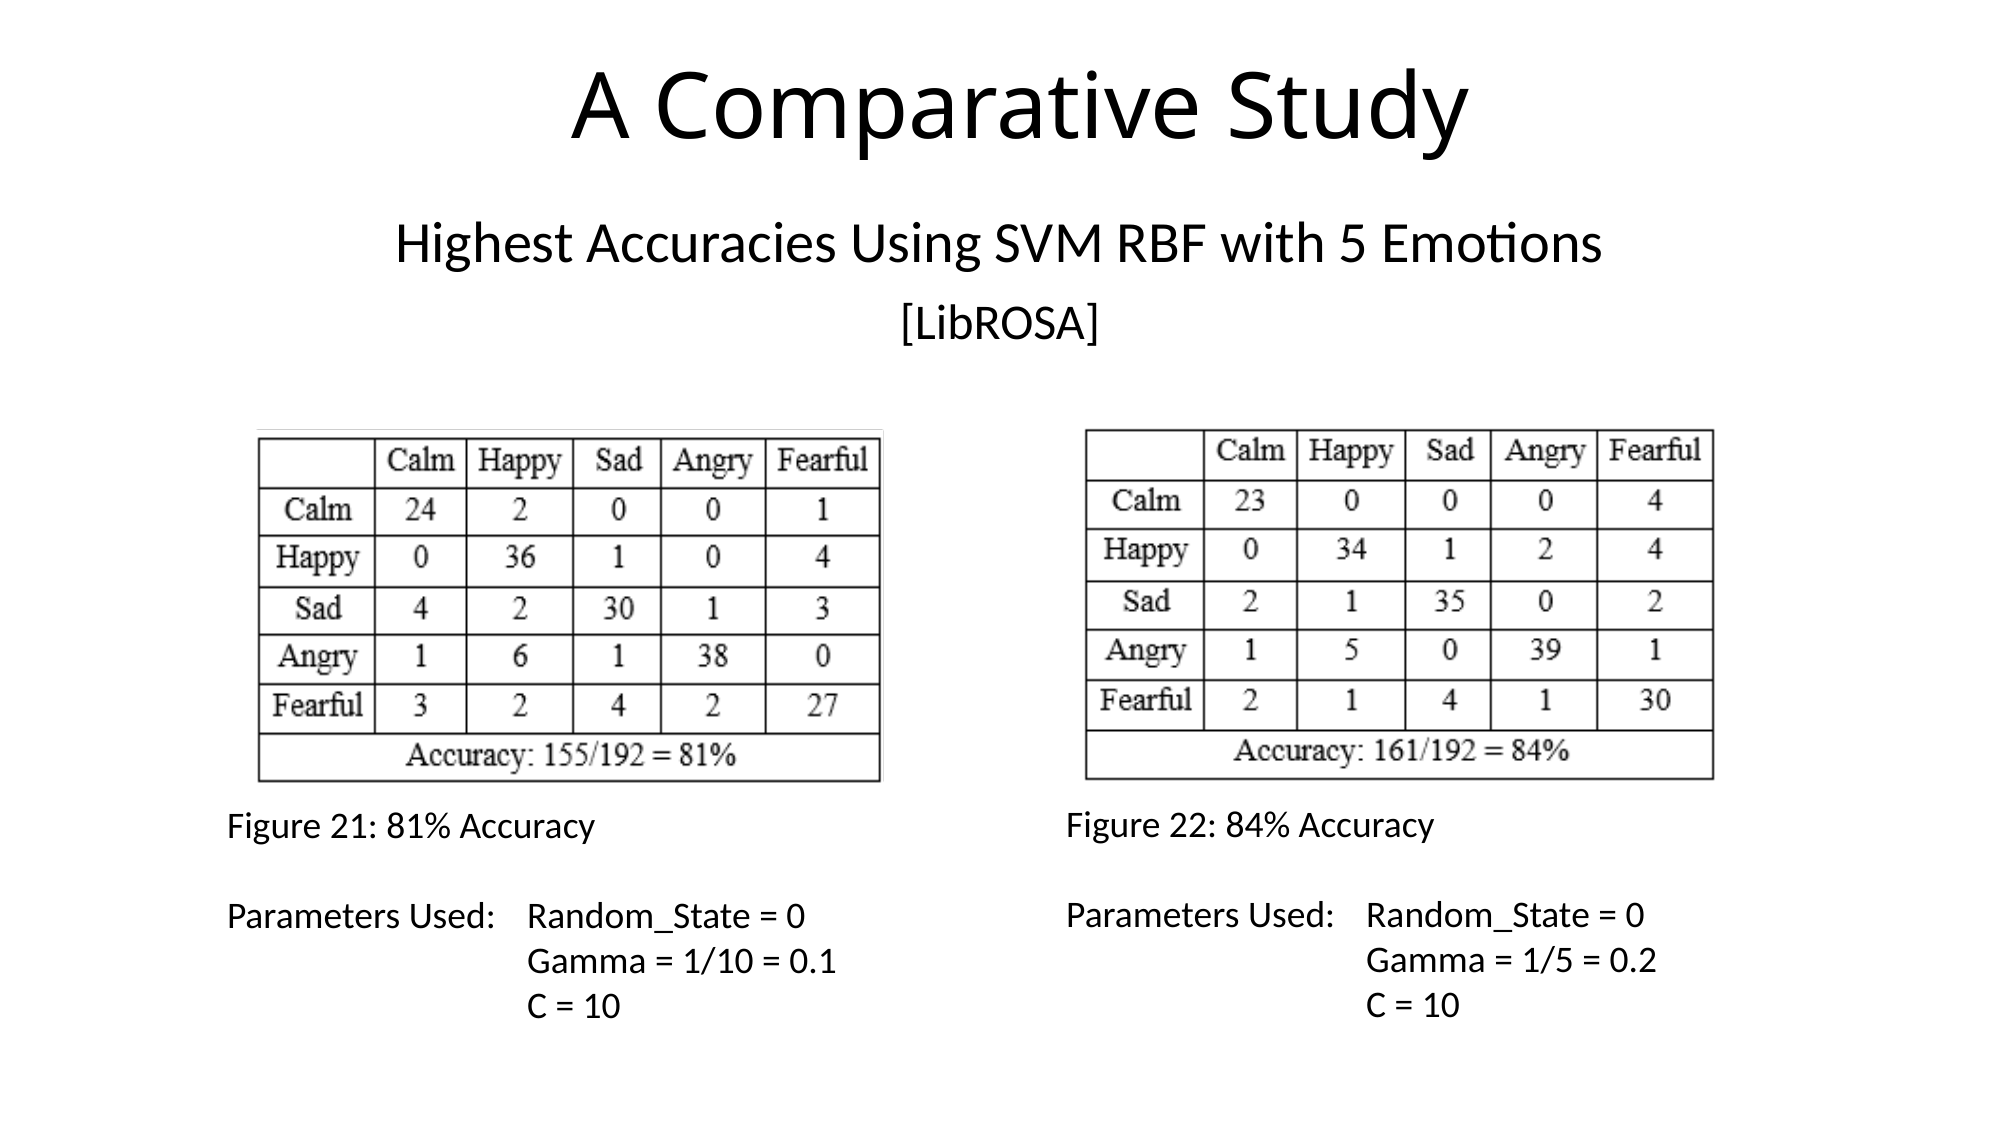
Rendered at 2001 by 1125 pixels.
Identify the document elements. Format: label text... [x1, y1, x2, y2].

text_box Figure 22: 84% Accuracy Parameters Used: Random_State = 0 Gamma = 1/5 = 0.2 C = 10 [1051, 792, 1753, 1033]
list Highest Accuracies Using SVM RBF with 5 Emotions [LibROSA] [137, 205, 1863, 386]
picture [1080, 422, 1724, 793]
title A Comparative Study [158, 0, 1884, 218]
picture [251, 422, 894, 793]
text_box Figure 21: 81% Accuracy Parameters Used: Random_State = 0 Gamma = 1/10 = 0.1 C = 10 [212, 793, 914, 1033]
